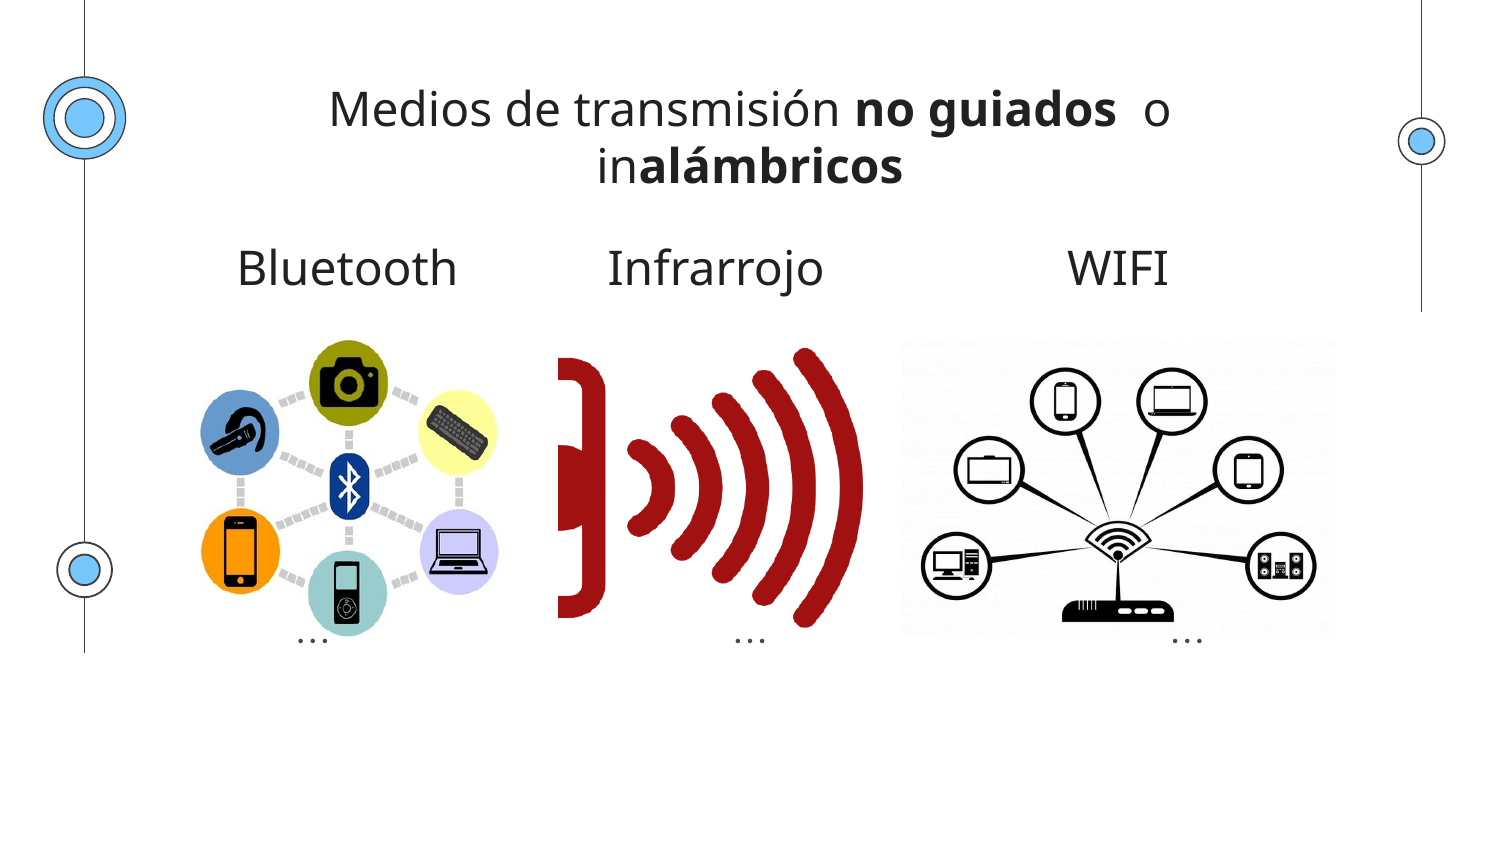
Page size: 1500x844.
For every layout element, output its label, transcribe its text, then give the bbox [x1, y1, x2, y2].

text_box Infrarrojo [558, 222, 874, 311]
title Medios de transmisión no guiados o inalámbricos [257, 63, 1243, 156]
picture [901, 337, 1335, 637]
text_box Bluetooth [195, 222, 500, 311]
picture [165, 337, 531, 637]
picture [558, 337, 874, 637]
text_box WIFI [1018, 222, 1219, 311]
